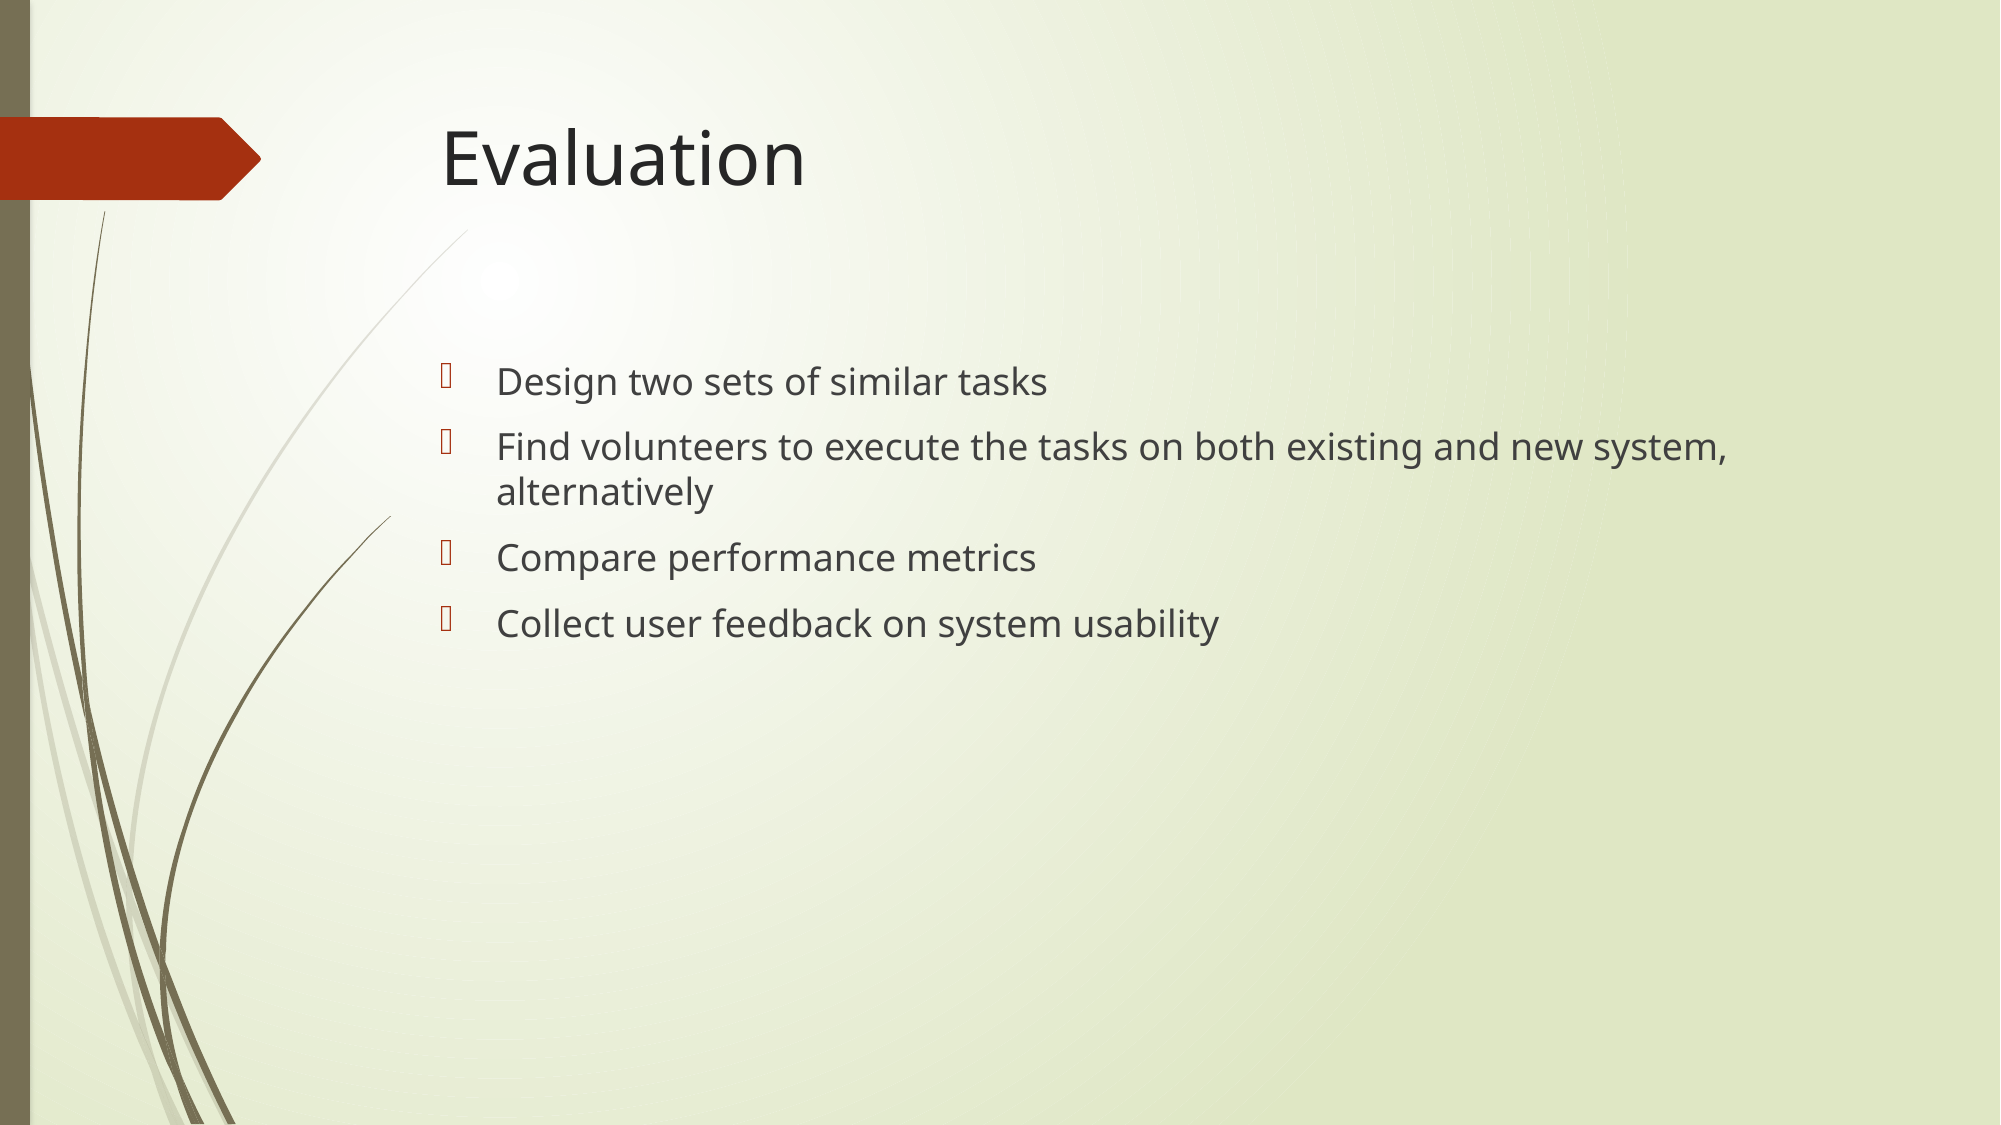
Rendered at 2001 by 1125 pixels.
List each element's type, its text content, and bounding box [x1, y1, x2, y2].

title Evaluation [425, 102, 1888, 313]
list Design two sets of similar tasks Find volunteers to execute the tasks on both existing and new system, alternatively Compare performance metrics Collect user feedback on system usability [424, 350, 1888, 970]
